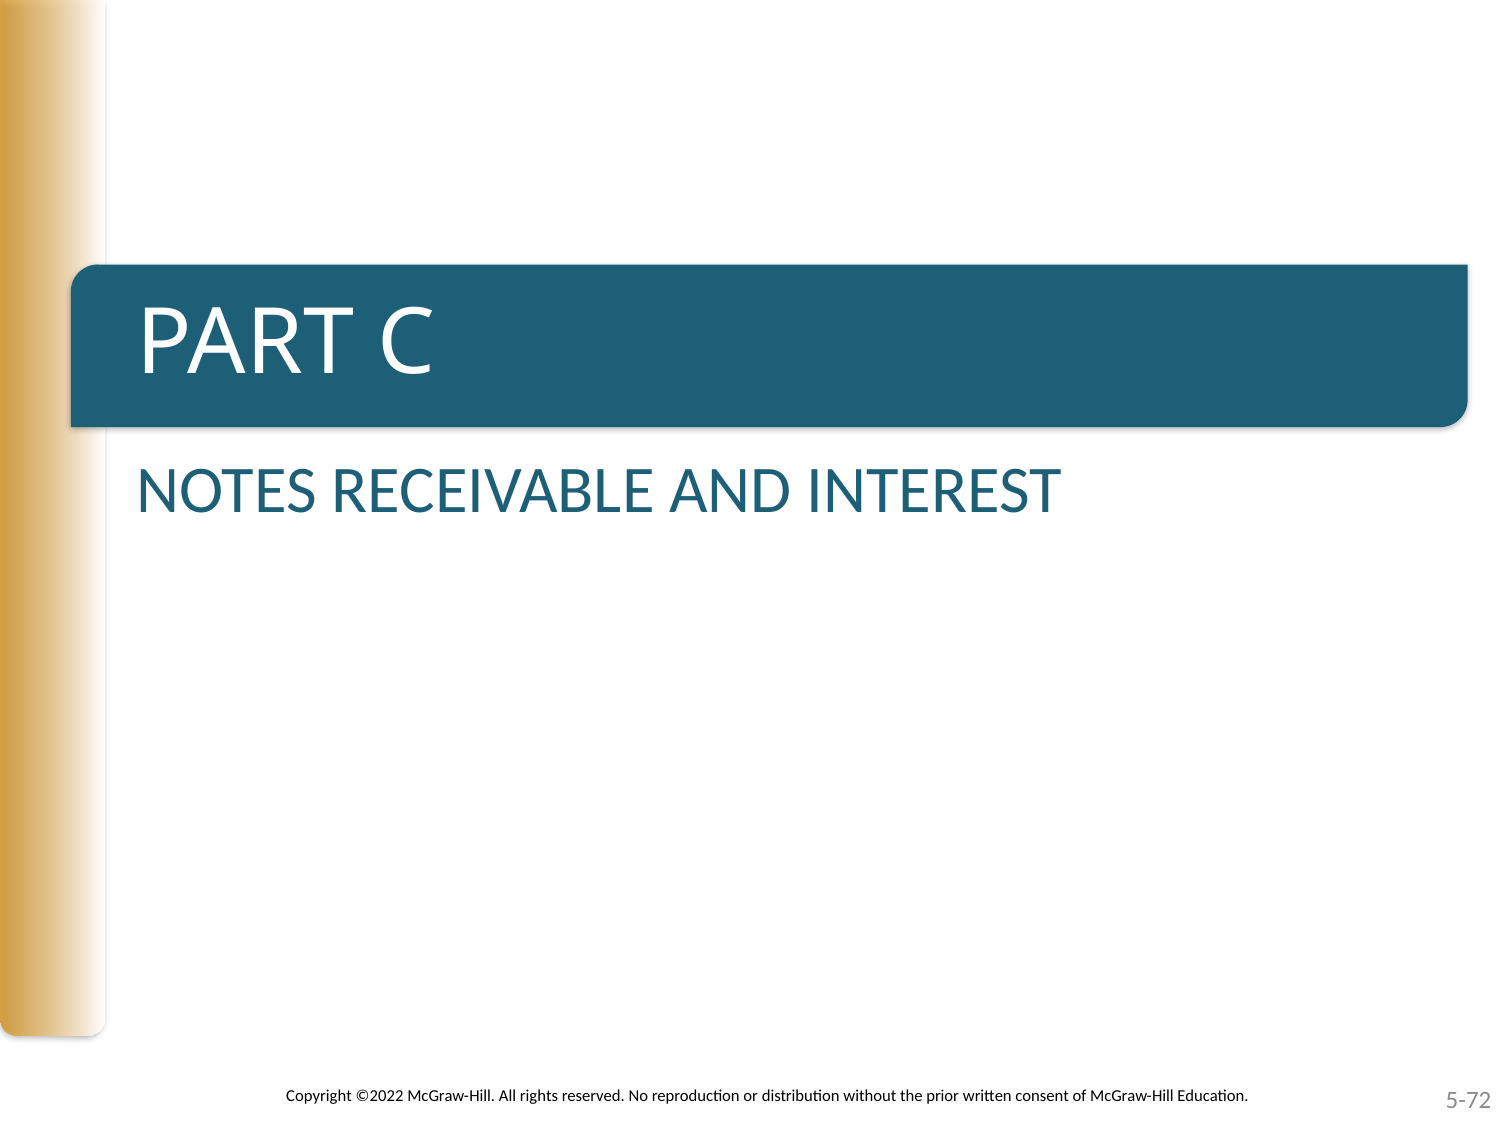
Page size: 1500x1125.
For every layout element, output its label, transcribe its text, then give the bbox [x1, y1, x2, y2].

text_box 5-72 [1156, 1069, 1500, 1125]
list NOTES RECEIVABLE AND INTEREST [121, 438, 1455, 685]
title PART C [121, 275, 1397, 428]
footer Copyright ©2022 McGraw-Hill. All rights reserved. No reproduction or distribution without the prior written consent of McGraw-Hill Education. [233, 1064, 1307, 1125]
